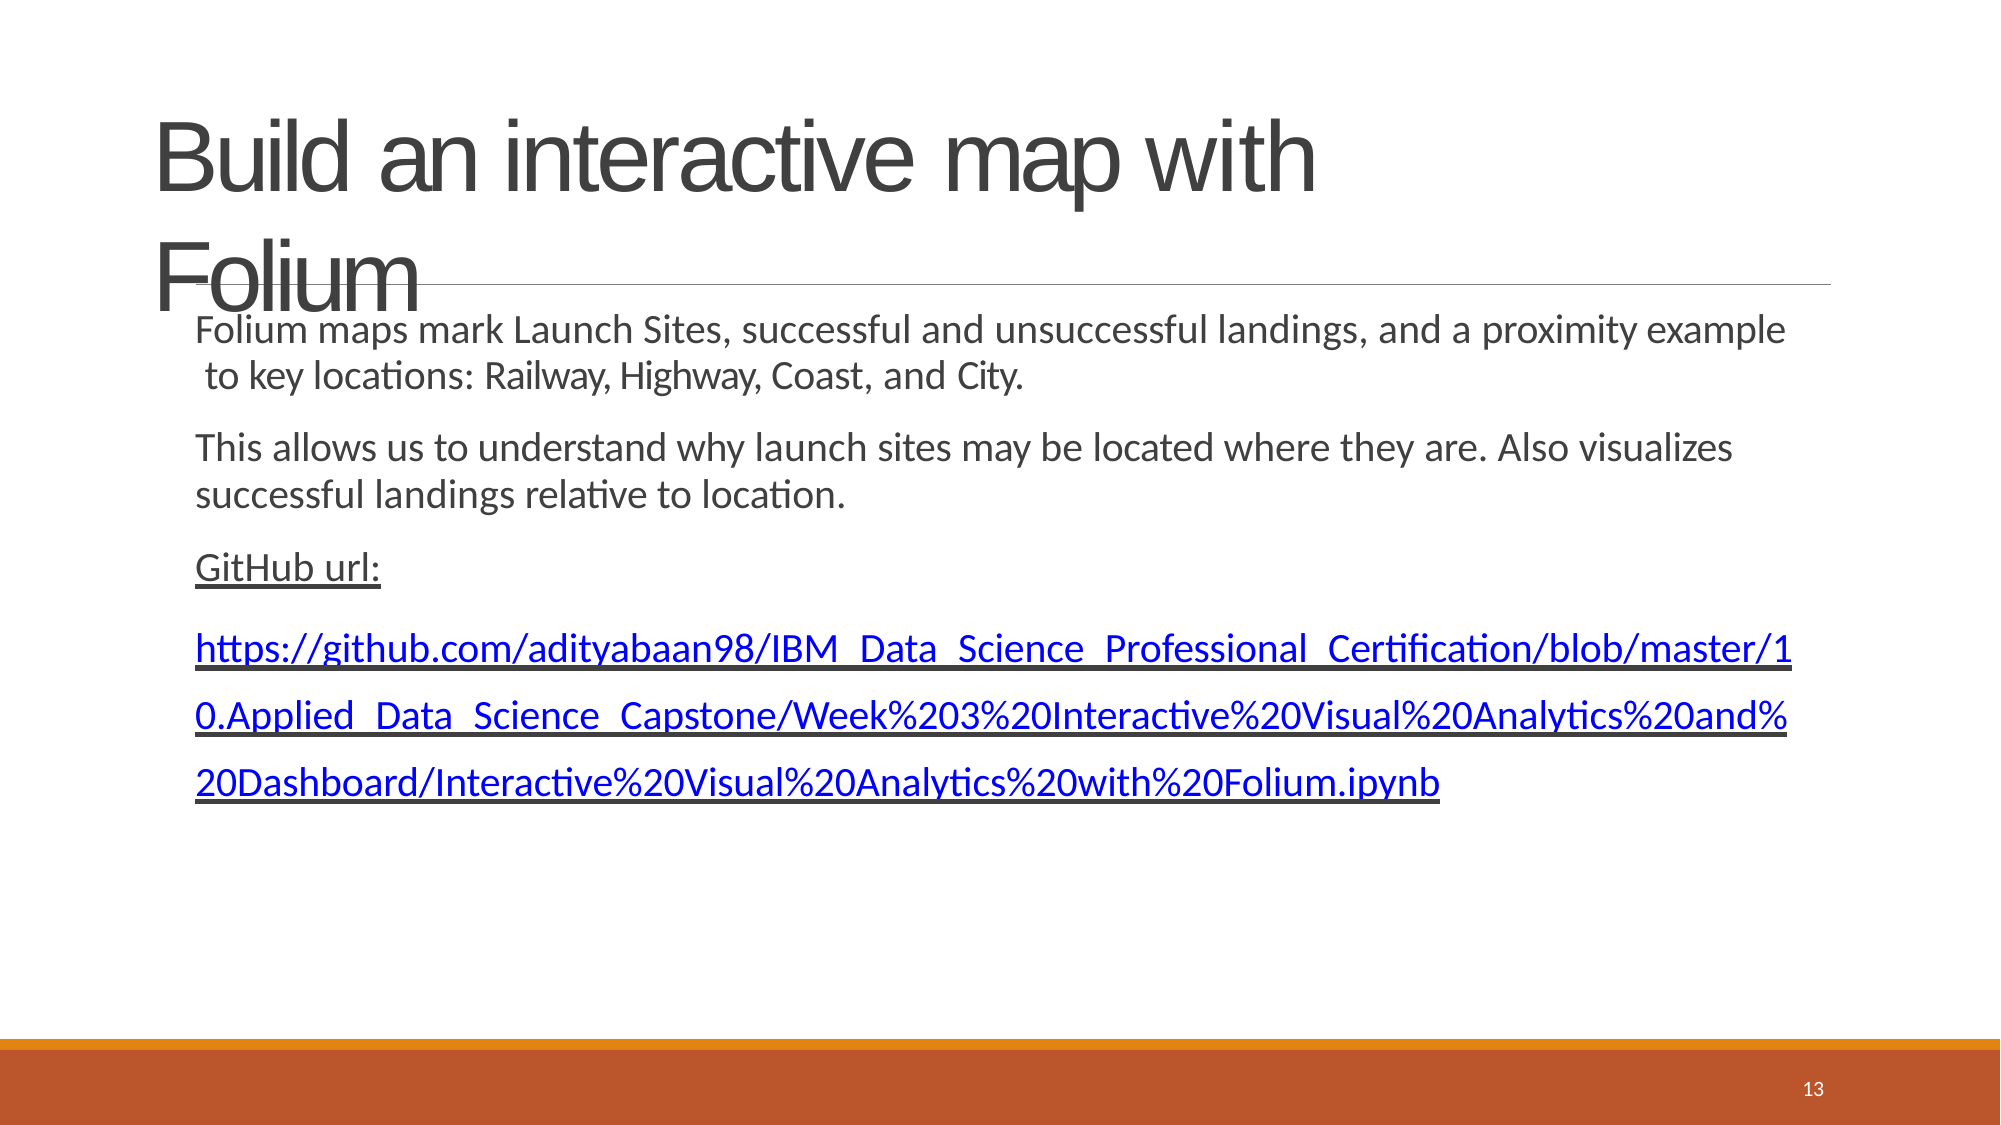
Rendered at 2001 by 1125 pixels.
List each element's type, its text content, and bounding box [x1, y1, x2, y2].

slide_number 13 [1795, 1077, 1831, 1125]
title Build an interactive map with Folium [150, 89, 1584, 332]
text_box Folium maps mark Launch Sites, successful and unsuccessful landings, and a proximity example to key locations: Railway, Highway, Coast, and City. This allows us to understand why launch sites may be located where they are. Also visualizes successful landings relative to location. GitHub url: https://github.com/adityabaan98/IBM_Data_Science_Professional_Certification/blob/master/10.Applied_Data_Science_Capstone/Week%203%20Interactive%20Visual%20Analytics%20and%20Dashboard/Interactive%20Visual%20Analytics%20with%20Folium.ipynb [192, 299, 1795, 671]
